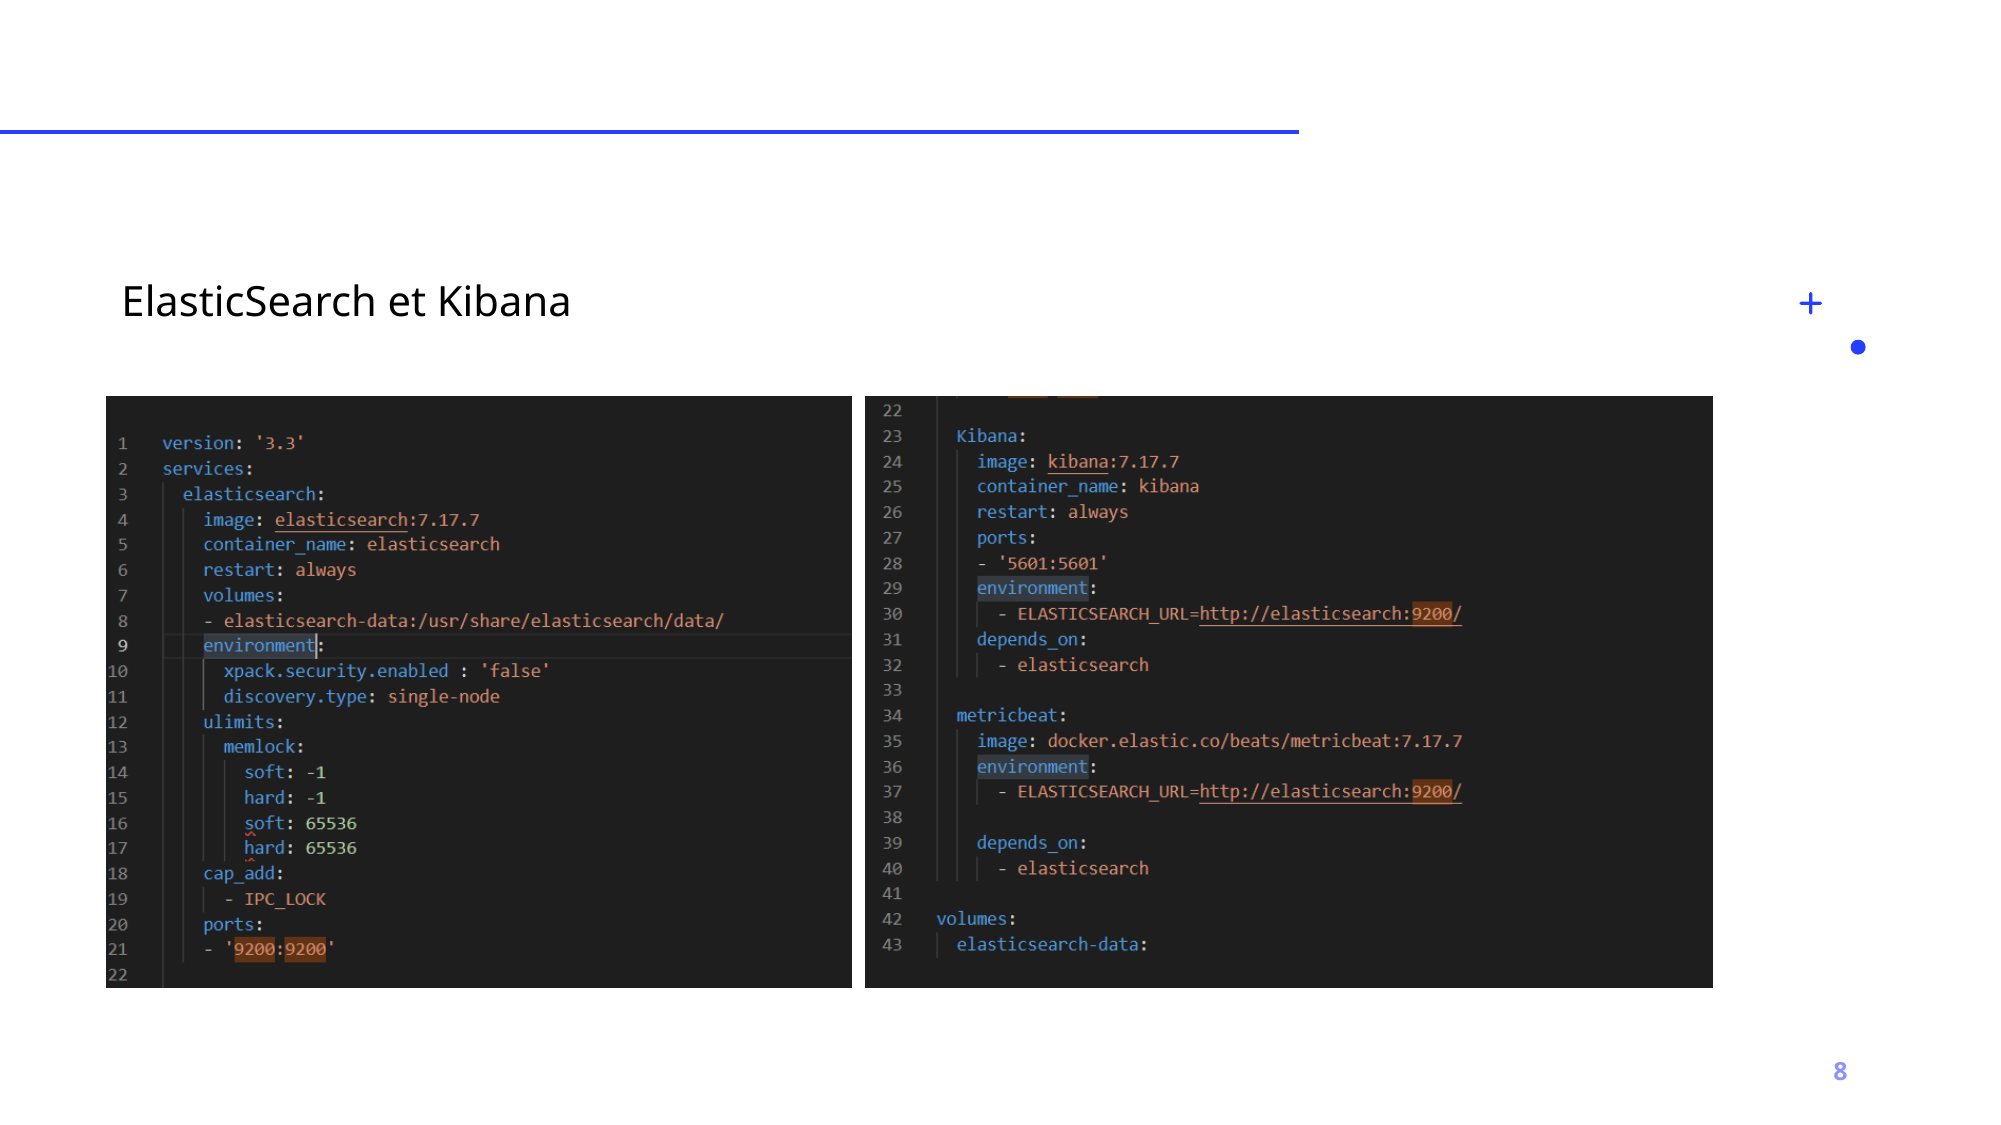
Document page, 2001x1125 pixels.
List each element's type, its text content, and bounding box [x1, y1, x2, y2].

slide_number 8 [1412, 1042, 1863, 1103]
picture [106, 396, 852, 988]
list ElasticSearch et Kibana [106, 262, 1122, 379]
picture [865, 396, 1713, 988]
